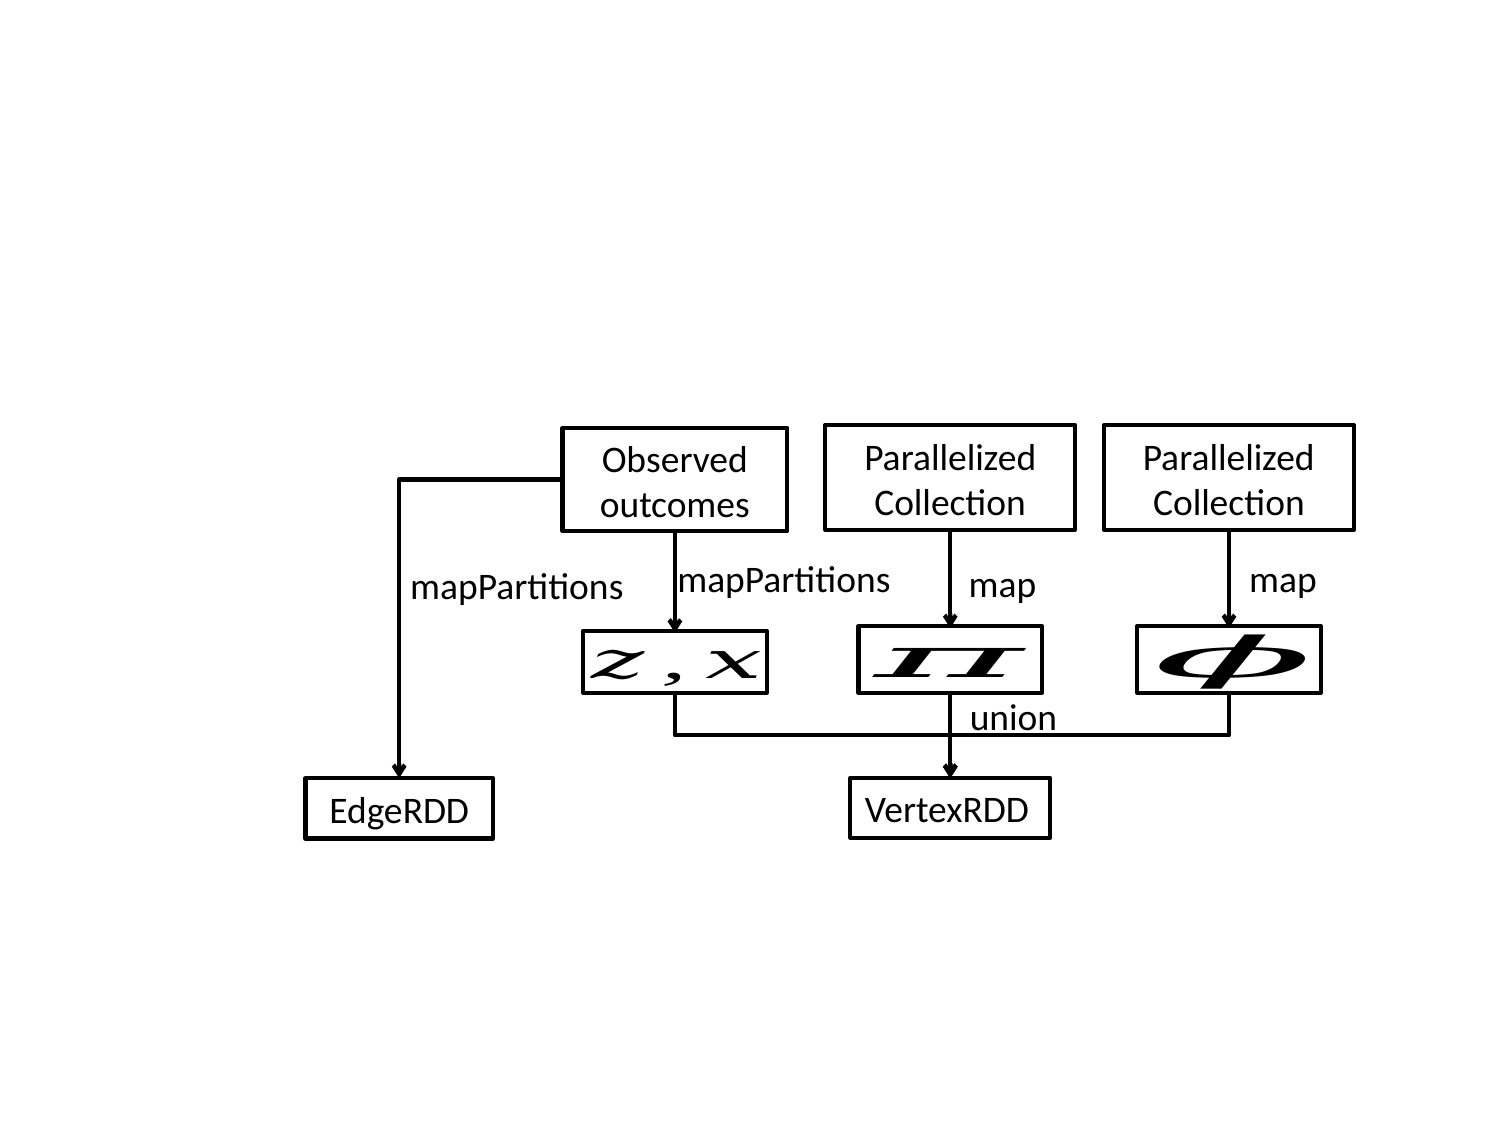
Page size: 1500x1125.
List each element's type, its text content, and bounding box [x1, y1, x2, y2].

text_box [398, 479, 563, 779]
text_box EdgeRDD [303, 776, 495, 841]
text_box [562, 424, 1404, 839]
